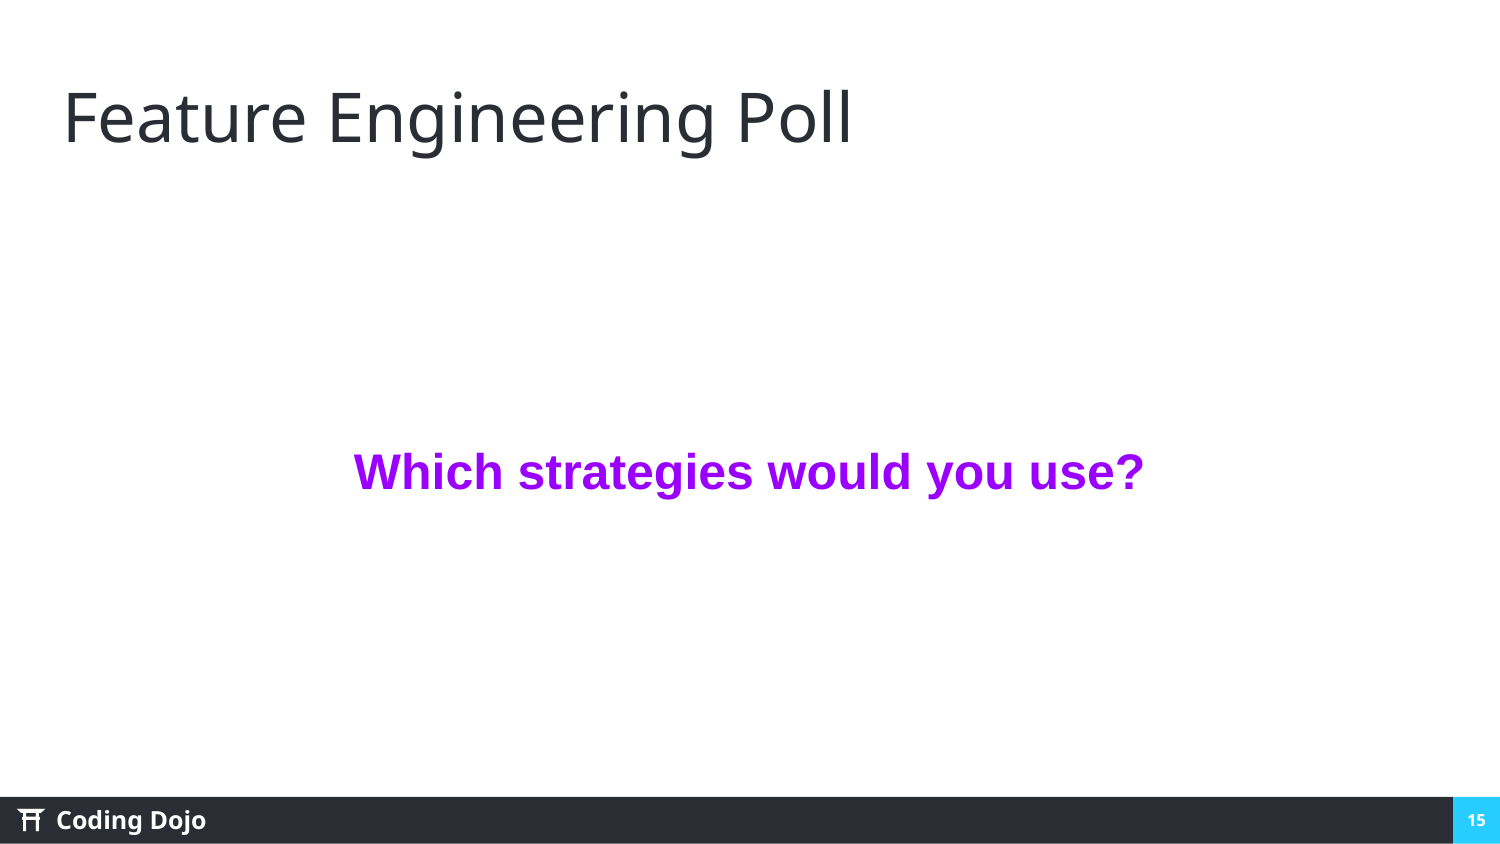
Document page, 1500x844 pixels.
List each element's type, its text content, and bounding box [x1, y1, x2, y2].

list Which strategies would you use? [51, 189, 1449, 750]
title Feature Engineering Poll [51, 72, 1449, 167]
picture [15, 804, 47, 836]
